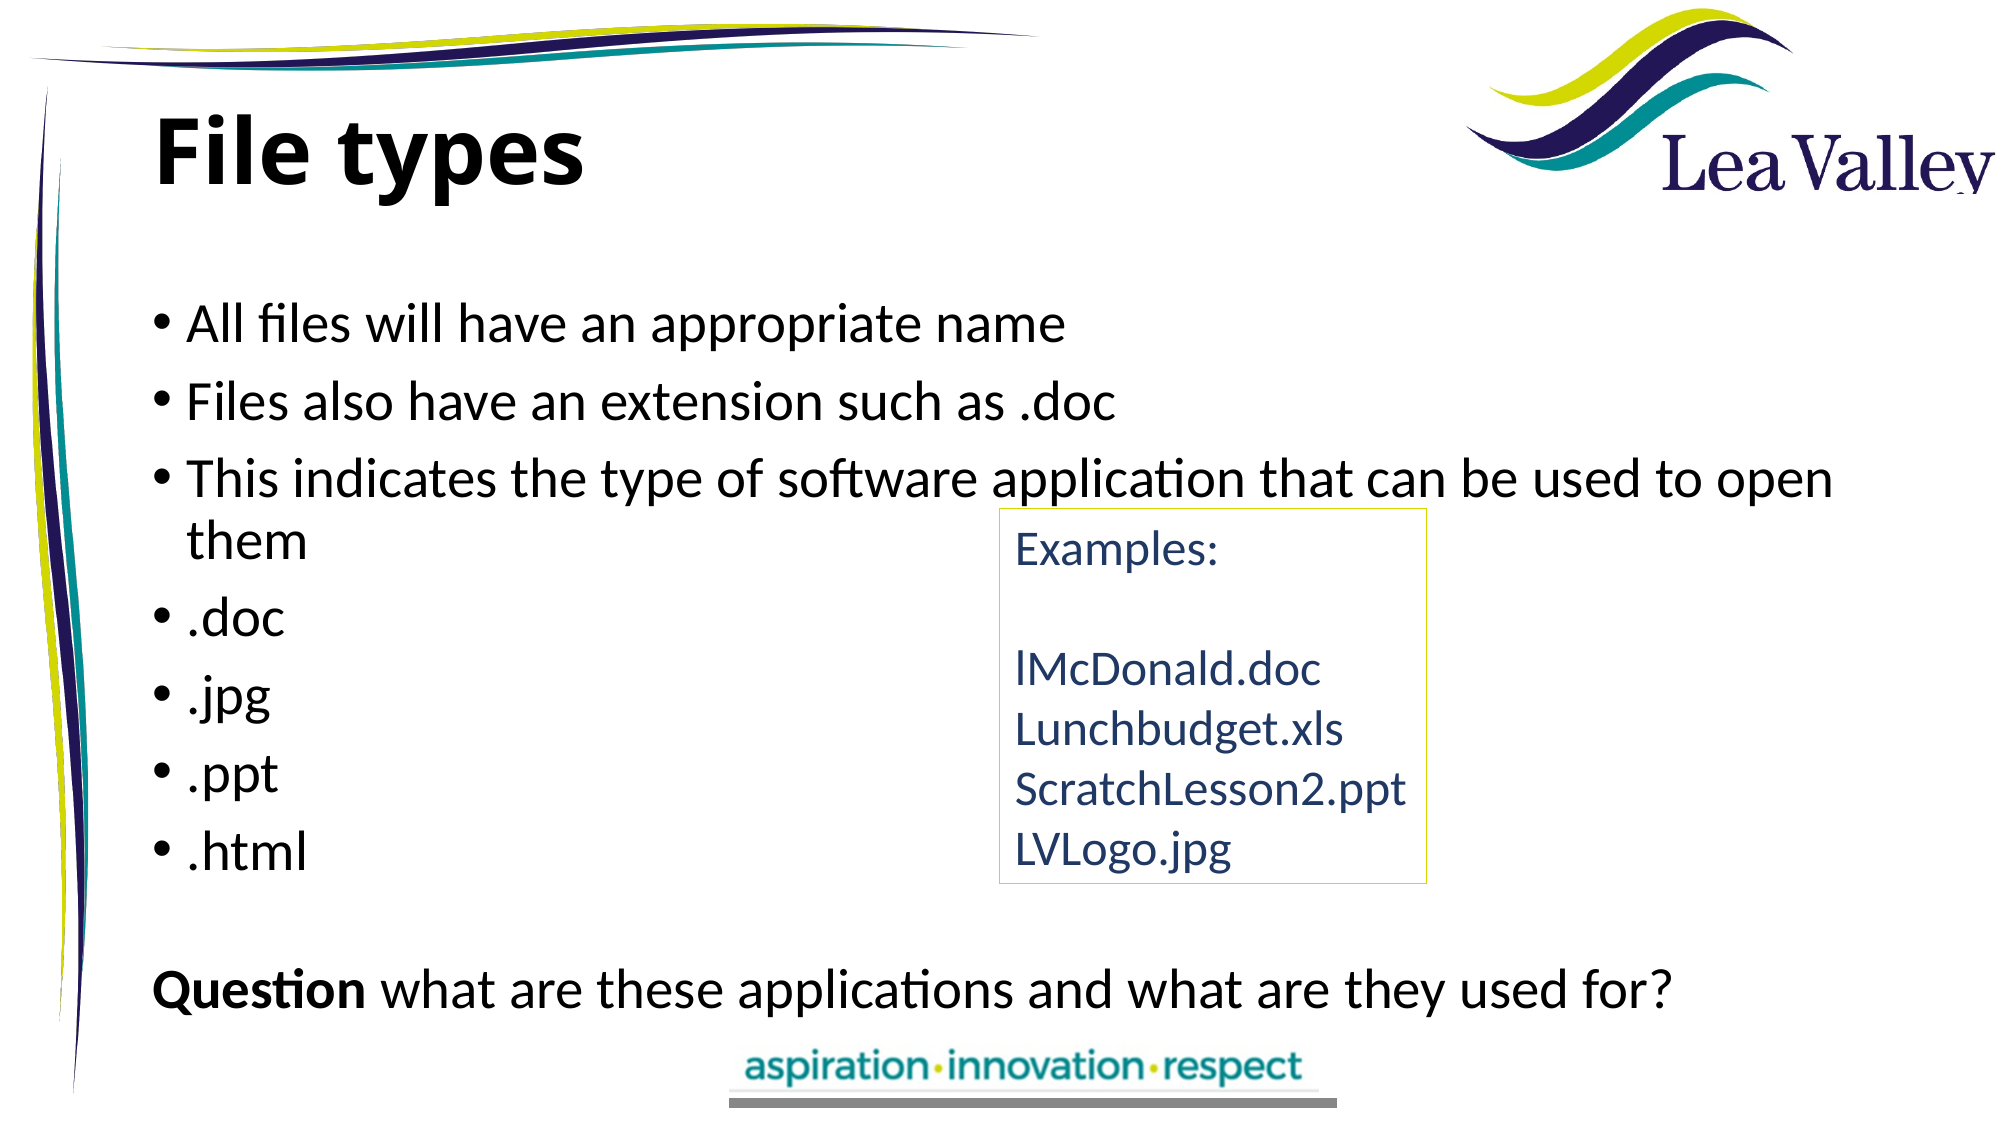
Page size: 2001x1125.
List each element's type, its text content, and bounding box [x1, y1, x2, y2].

picture [729, 1042, 1319, 1098]
title File types [137, 47, 1863, 263]
list All files will have an appropriate name Files also have an extension such as .doc This indicates the type of software application that can be used to open them .doc .jpg .ppt .html Question what are these applications and what are they used for? [137, 285, 1863, 1032]
picture [1460, 6, 2000, 194]
text_box Examples: lMcDonald.doc Lunchbudget.xls ScratchLesson2.ppt LVLogo.jpg [999, 508, 1427, 884]
picture [0, 0, 1060, 1124]
